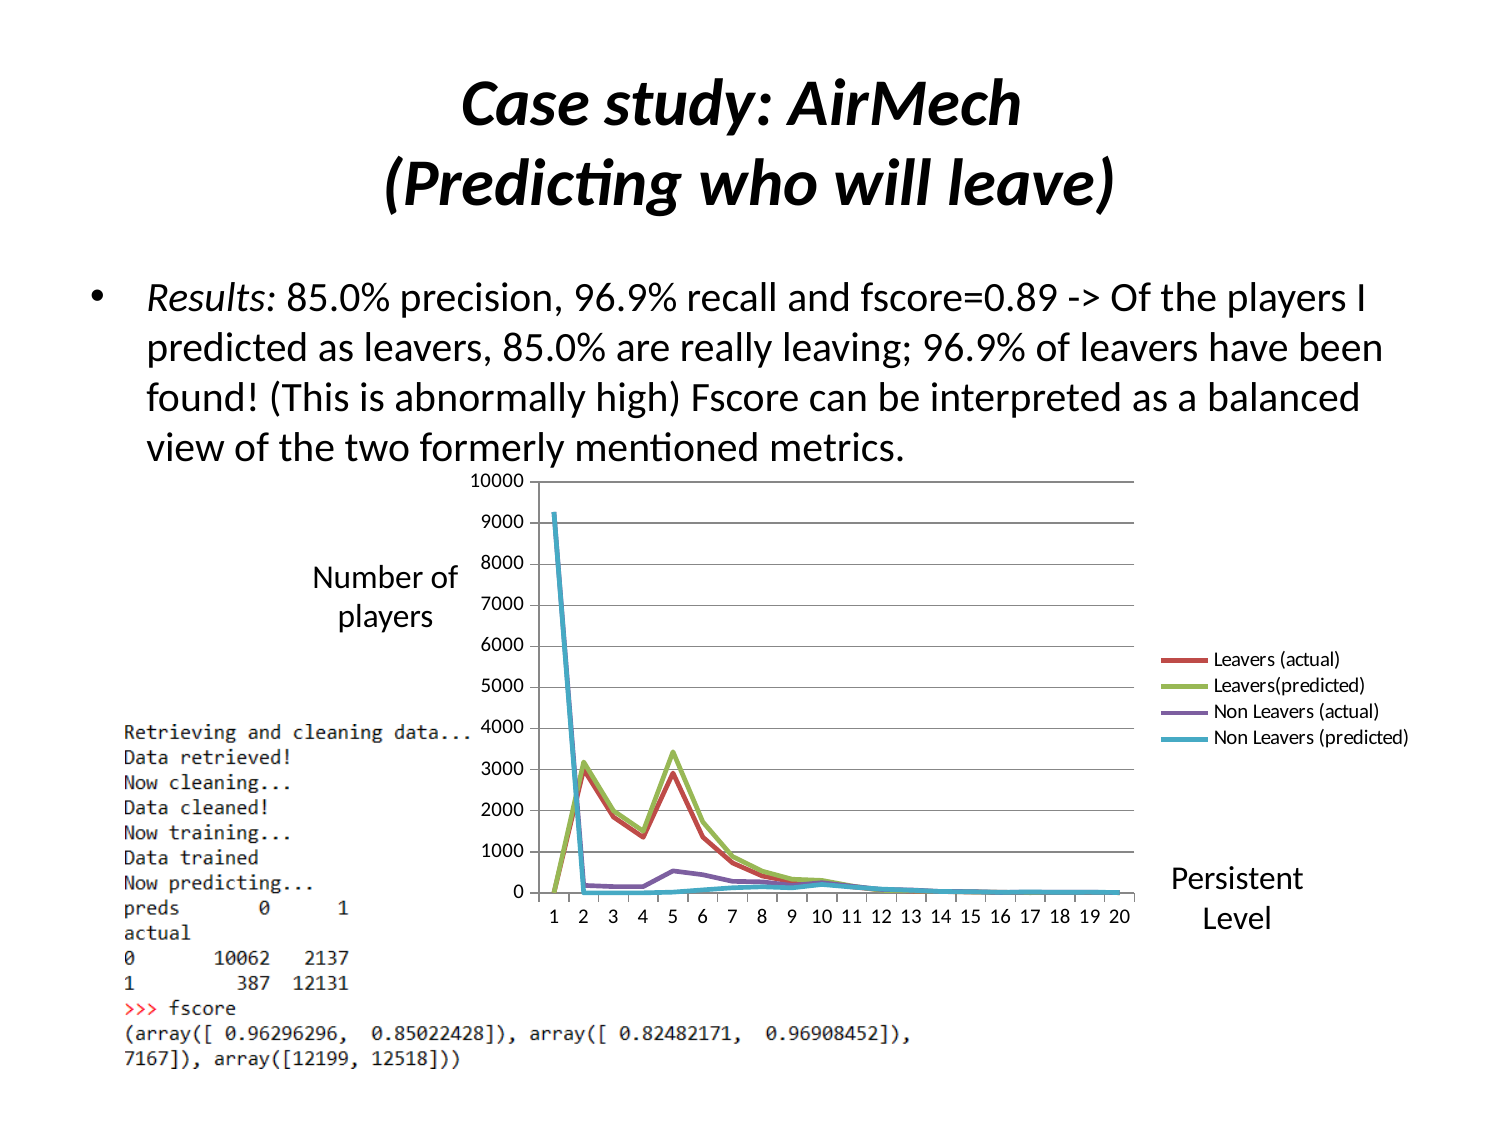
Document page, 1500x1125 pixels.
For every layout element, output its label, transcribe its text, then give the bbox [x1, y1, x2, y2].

chart [449, 462, 1429, 938]
title Case study: AirMech (Predicting who will leave) [75, 45, 1425, 233]
picture [124, 724, 916, 1069]
list Results: 85.0% precision, 96.9% recall and fscore=0.89 -> Of the players I predicted as leavers, 85.0% are really leaving; 96.9% of leavers have been found! (This is abnormally high) Fscore can be interpreted as a balanced view of the two formerly mentioned metrics. [75, 262, 1425, 1005]
text_box Number of players [291, 547, 444, 642]
